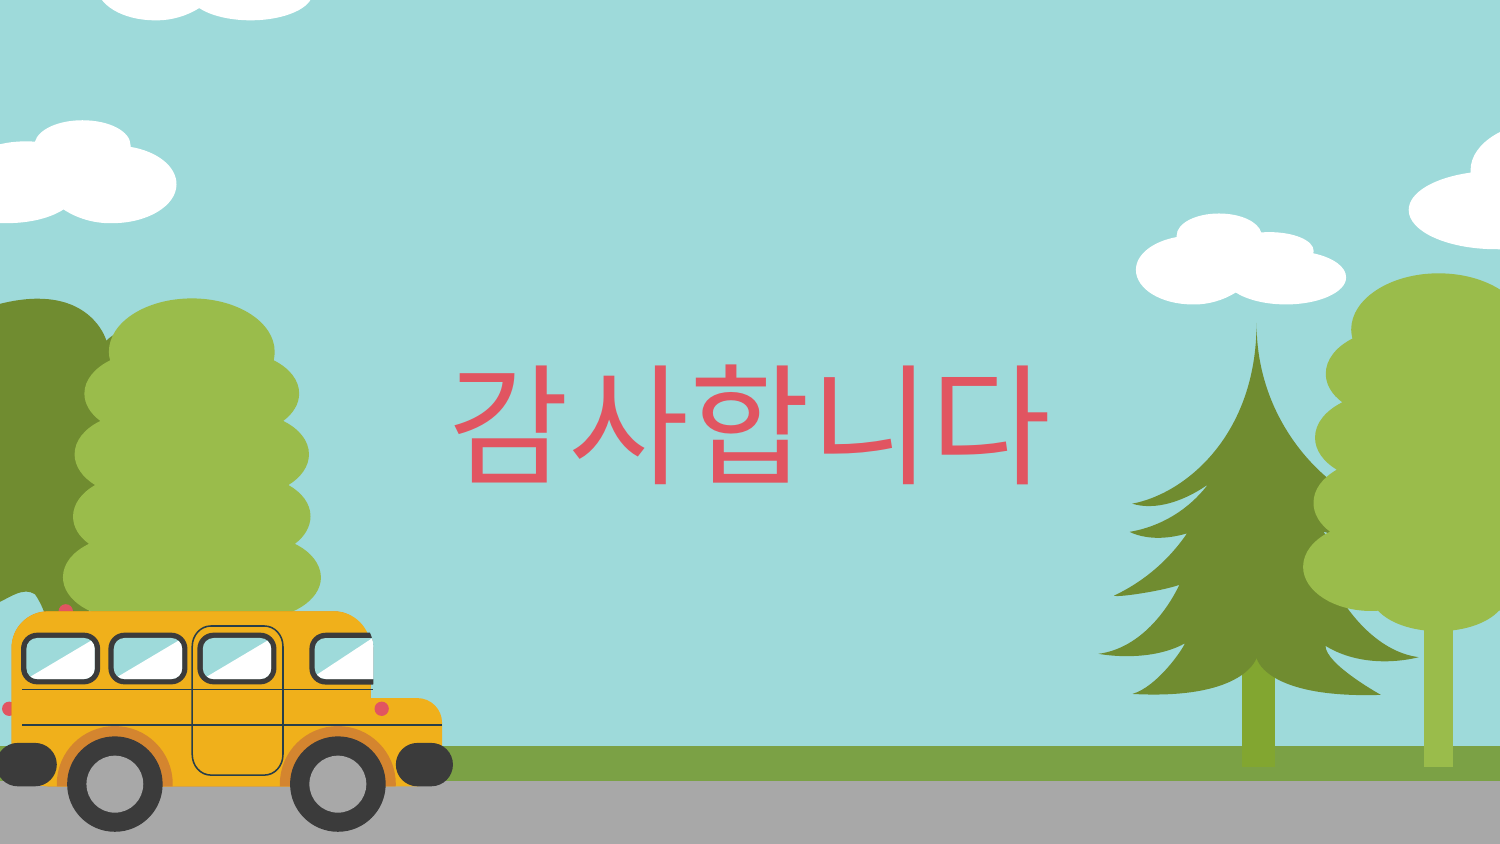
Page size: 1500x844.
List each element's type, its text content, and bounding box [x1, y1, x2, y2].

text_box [0, 603, 454, 832]
title 감사합니다 [415, 362, 1085, 482]
